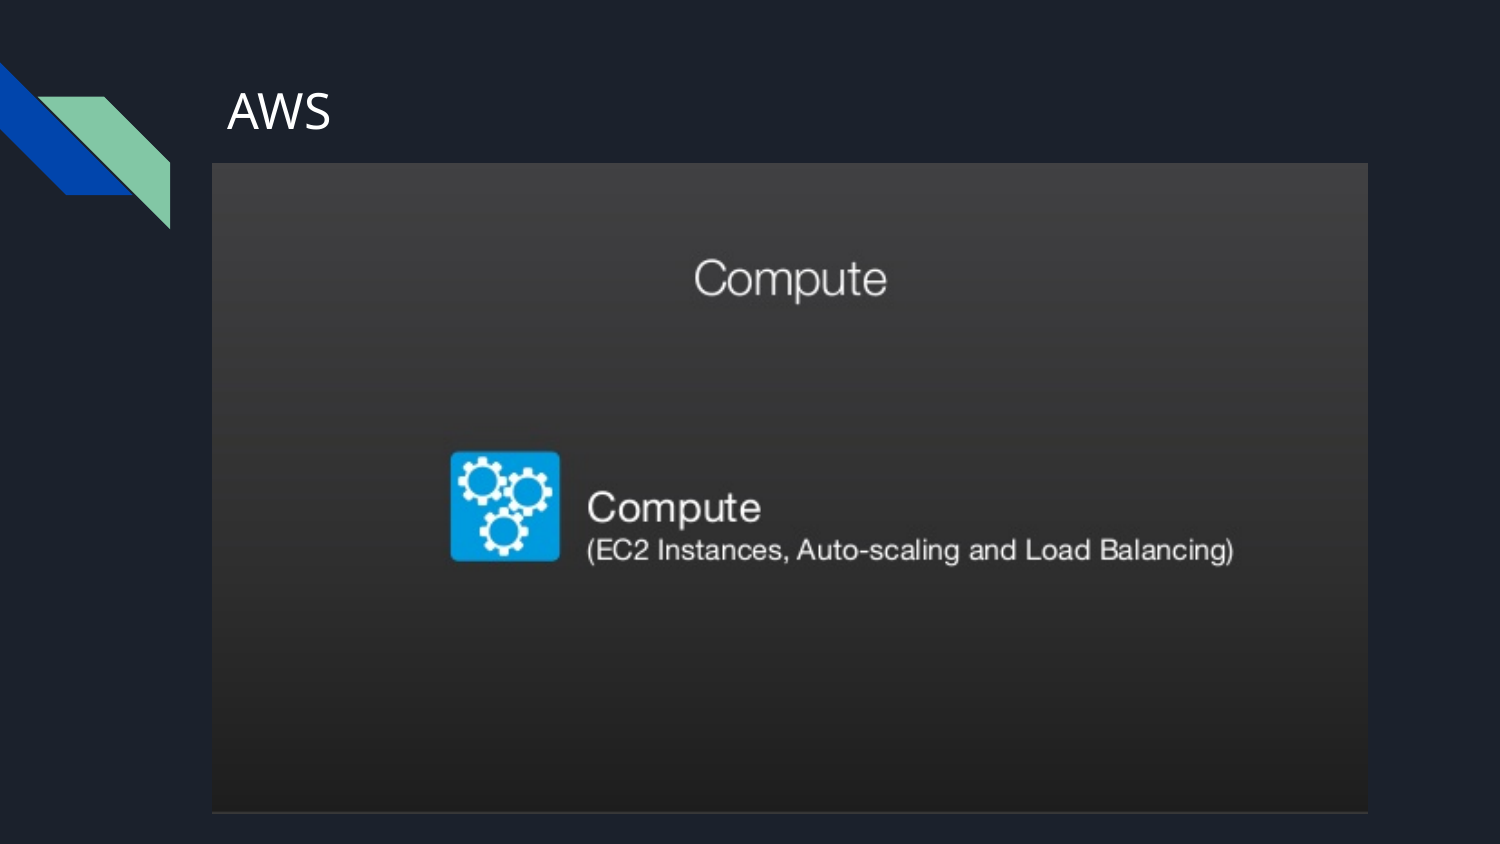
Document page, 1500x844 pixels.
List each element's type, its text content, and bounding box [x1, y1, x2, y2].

picture [212, 163, 1368, 814]
title AWS [212, 64, 1368, 163]
